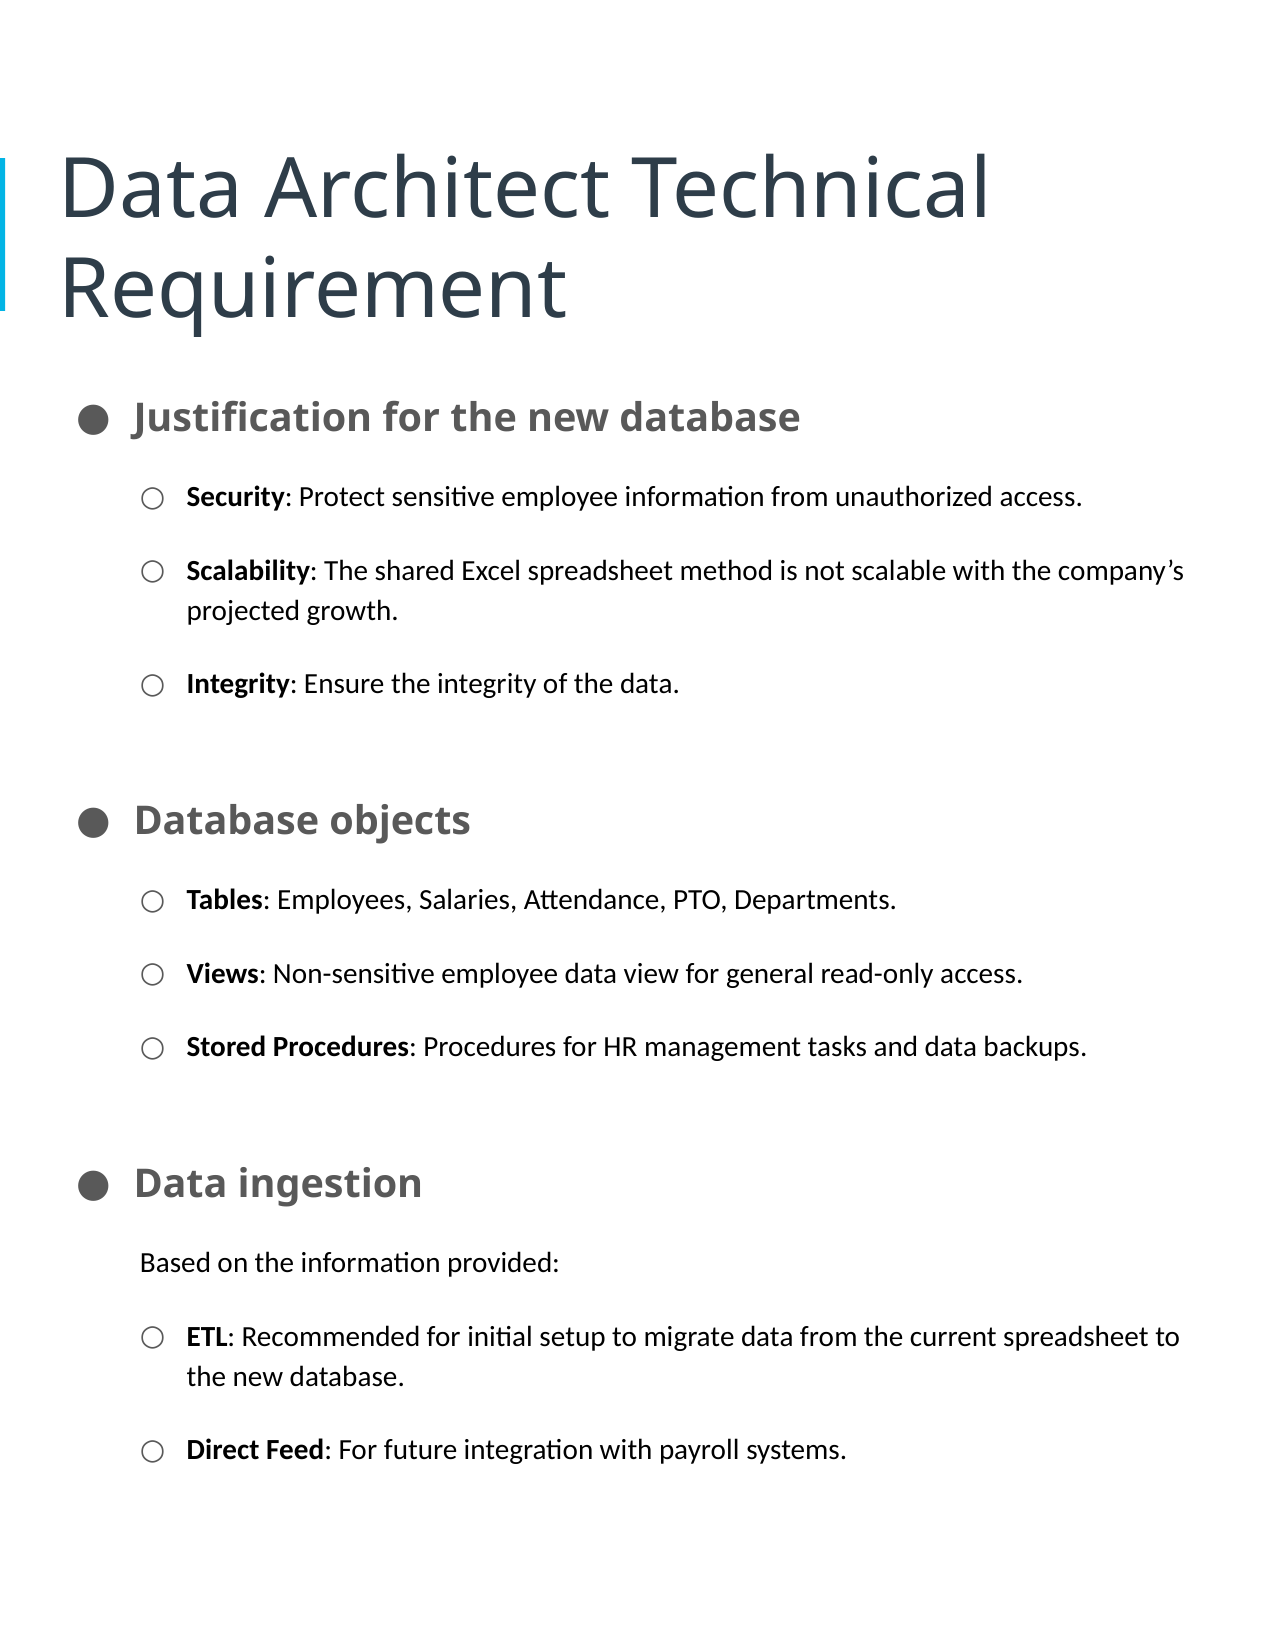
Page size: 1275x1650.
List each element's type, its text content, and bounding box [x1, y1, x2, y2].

title Data Architect Technical Requirement [43, 142, 1232, 327]
list Justification for the new database Security: Protect sensitive employee information from unauthorized access. Scalability: The shared Excel spreadsheet method is not scalable with the company’s projected growth. Integrity: Ensure the integrity of the data. Database objects Tables: Employees, Salaries, Attendance, PTO, Departments. Views: Non-sensitive employee data view for general read-only access. Stored Procedures: Procedures for HR management tasks and data backups. Data ingestion Based on the information provided: ETL: Recommended for initial setup to migrate data from the current spreadsheet to the new database. Direct Feed: For future integration with payroll systems. [43, 369, 1232, 1639]
